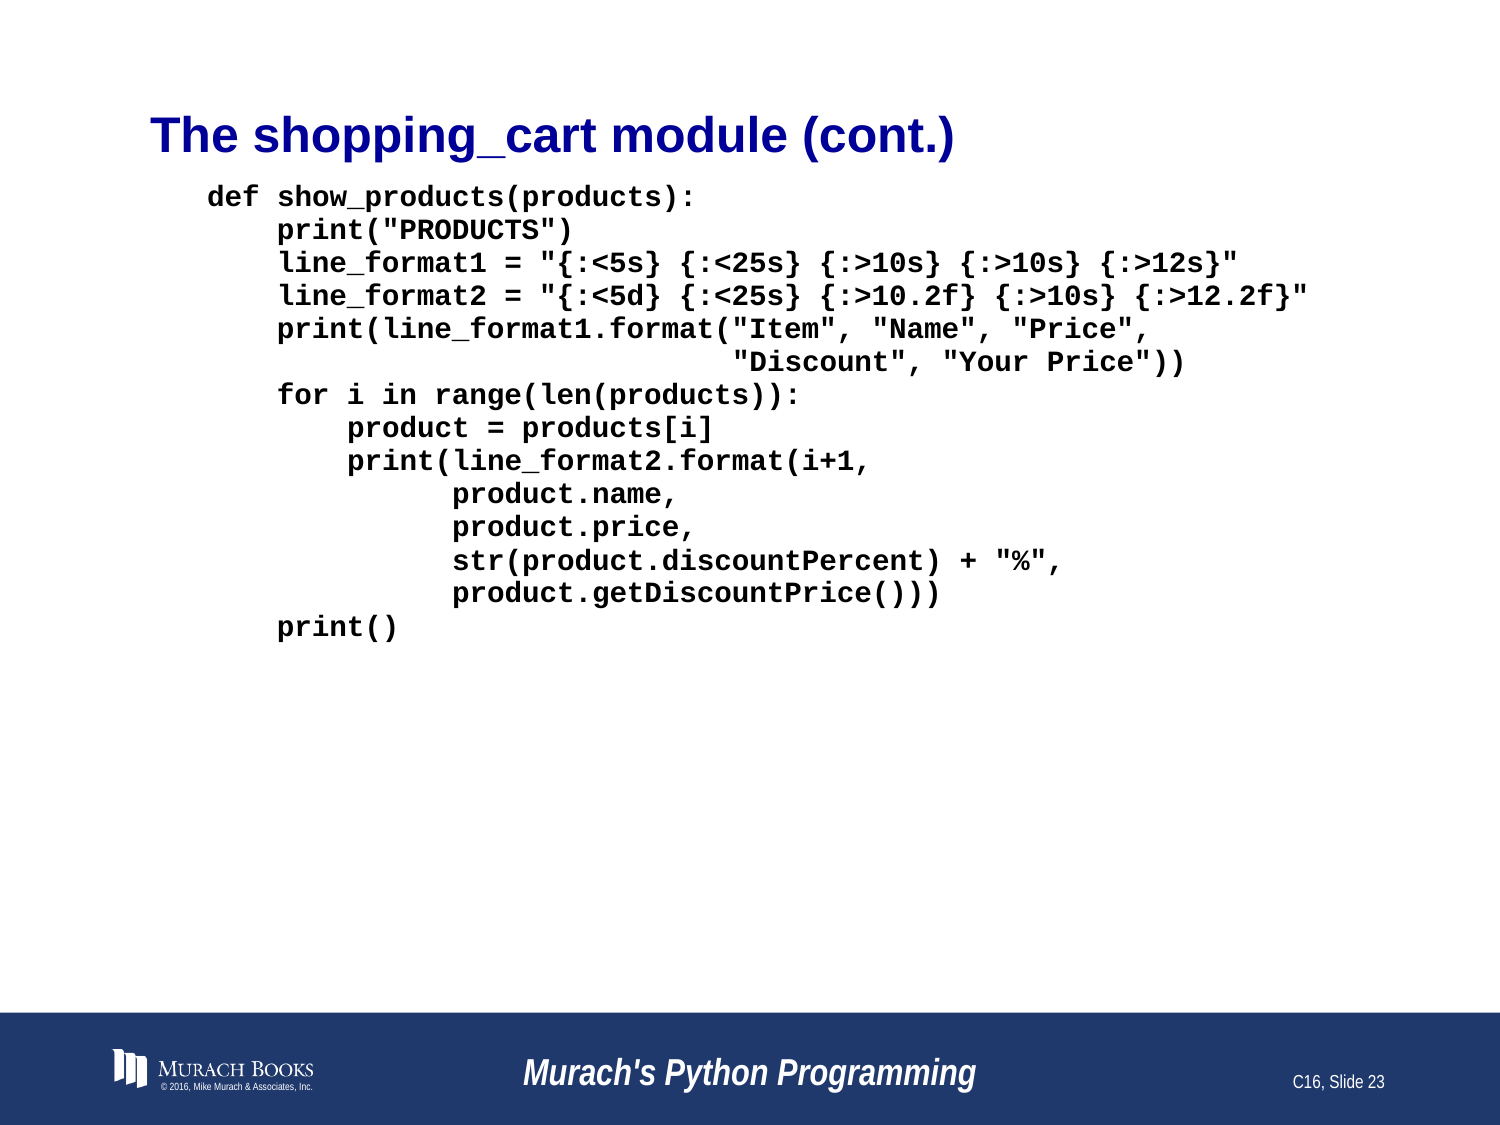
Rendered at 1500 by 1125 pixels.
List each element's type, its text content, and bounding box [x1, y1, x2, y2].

slide_number C16, Slide 23 [1087, 1025, 1400, 1100]
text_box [149, 181, 1350, 651]
slide_number Murach's Python Programming [463, 1025, 1050, 1100]
footer © 2016, Mike Murach & Associates, Inc. [12, 1025, 463, 1100]
title The shopping_cart module (cont.) [150, 102, 1350, 164]
